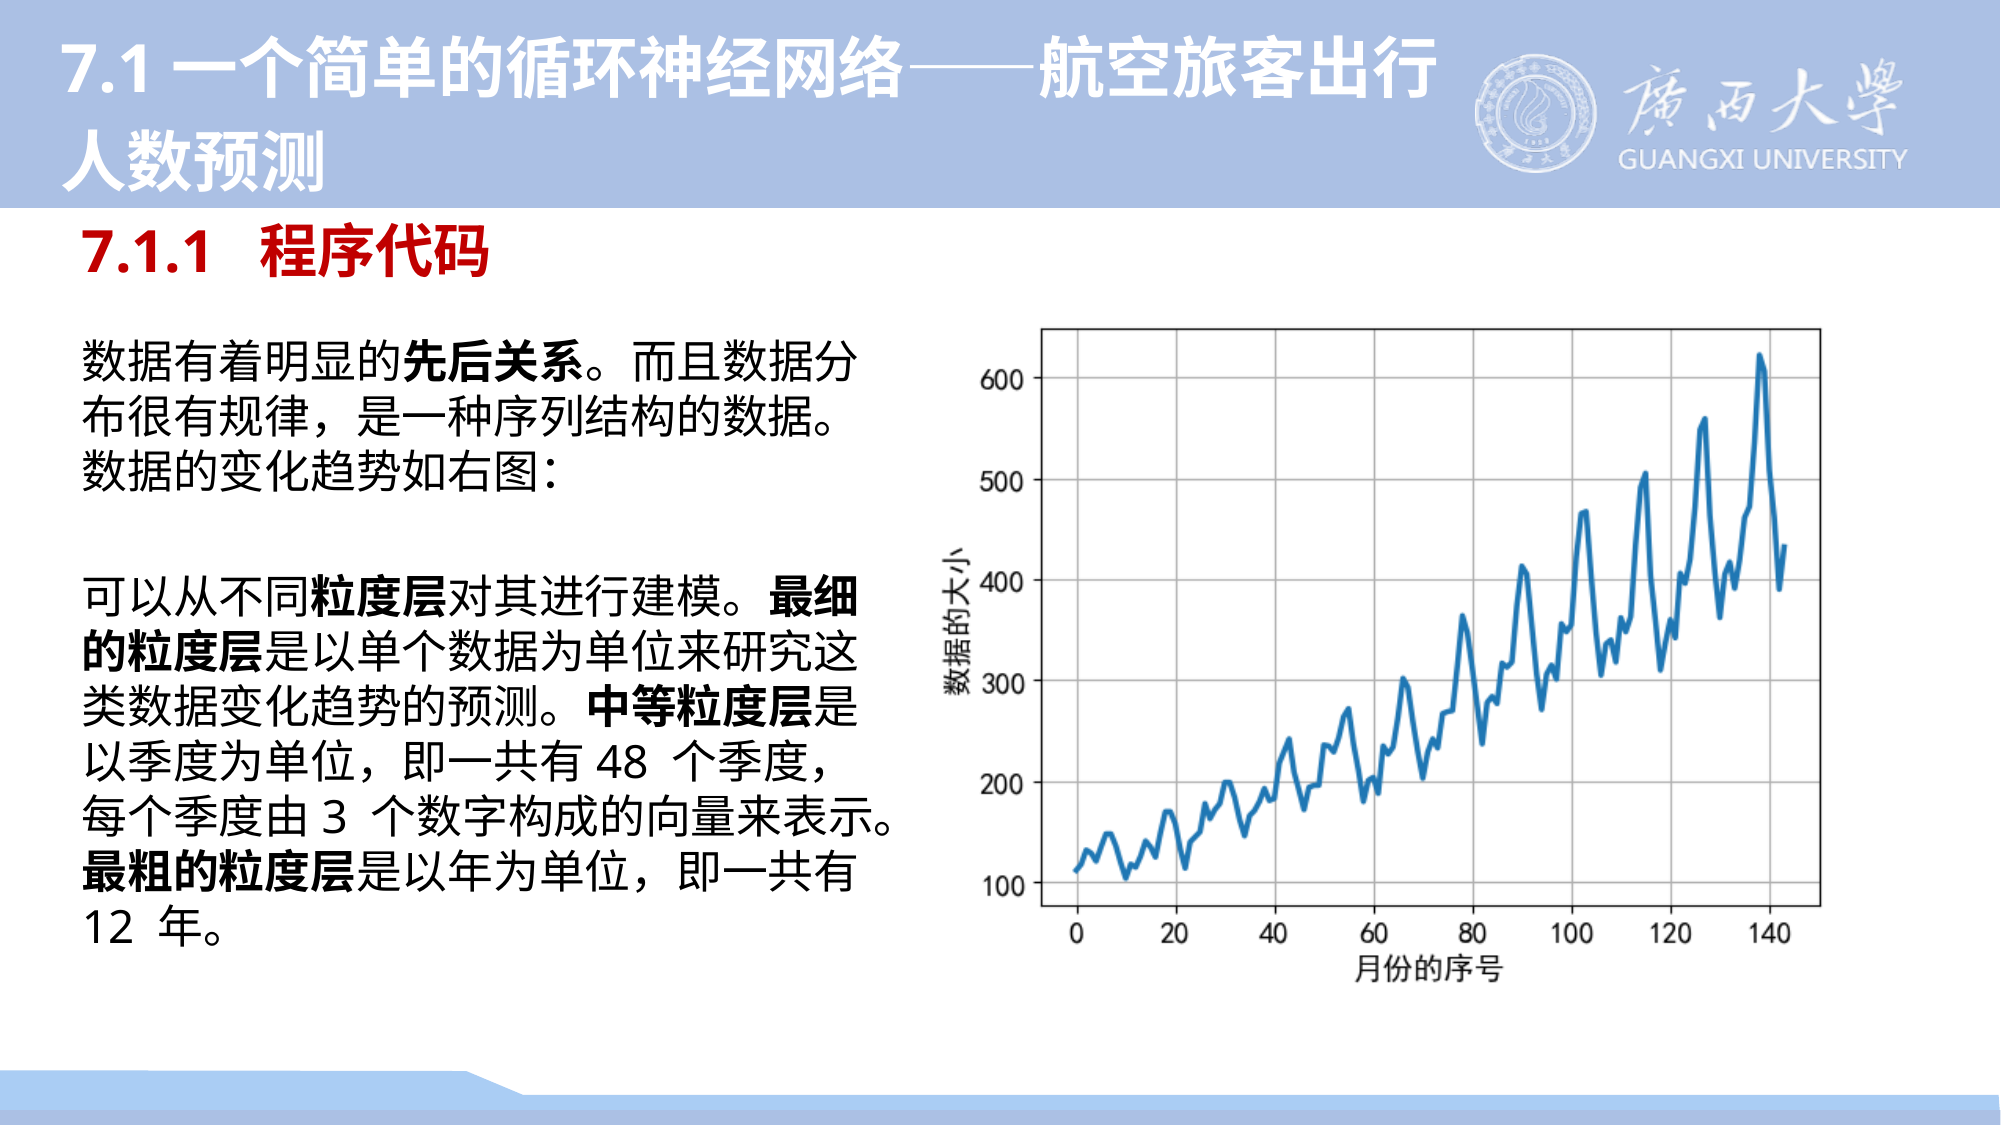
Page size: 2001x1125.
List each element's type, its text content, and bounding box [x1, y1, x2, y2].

text_box 7.1.1 程序代码 [67, 206, 1933, 291]
text_box 数据有着明显的先后关系。而且数据分布很有规律，是一种序列结构的数据。数据的变化趋势如右图： 可以从不同粒度层对其进行建模。最细的粒度层是以单个数据为单位来研究这类数据变化趋势的预测。中等粒度层是以季度为单位，即一共有48 个季度，每个季度由3 个数字构成的向量来表示。最粗的粒度层是以年为单位，即一共有12 年。 [67, 325, 891, 1121]
picture [925, 313, 1833, 1007]
text_box 7.1一个简单的循环神经网络——航空旅客出行 人数预测 [42, 17, 1785, 209]
picture [1785, 53, 1910, 173]
